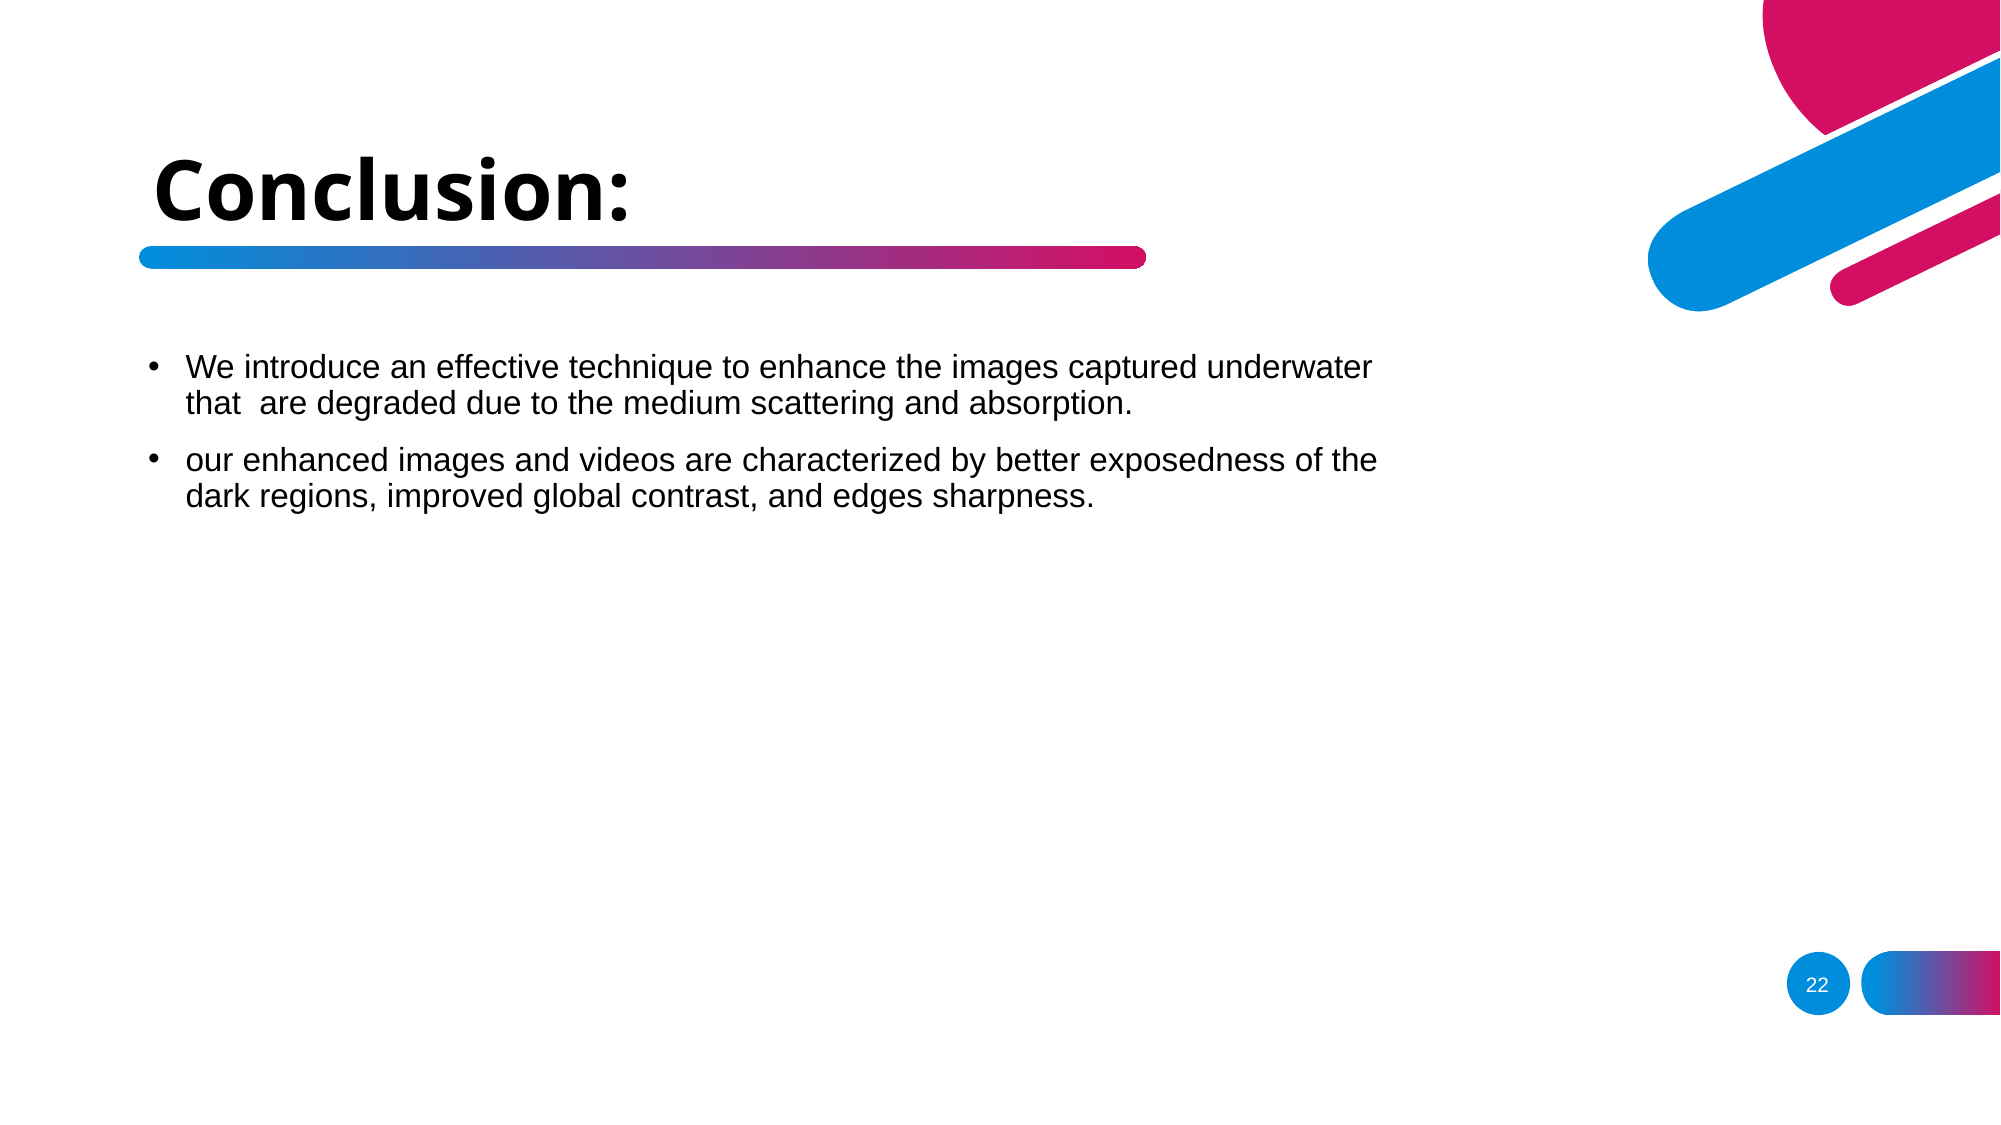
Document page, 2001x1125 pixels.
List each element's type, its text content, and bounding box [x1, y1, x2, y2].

list We introduce an effective technique to enhance the images captured underwater that are degraded due to the medium scattering and absorption. our enhanced images and videos are characterized by better exposedness of the dark regions, improved global contrast, and edges sharpness. [133, 342, 1408, 1057]
title Conclusion: [137, 116, 1623, 272]
slide_number 22 [1772, 954, 1863, 1015]
